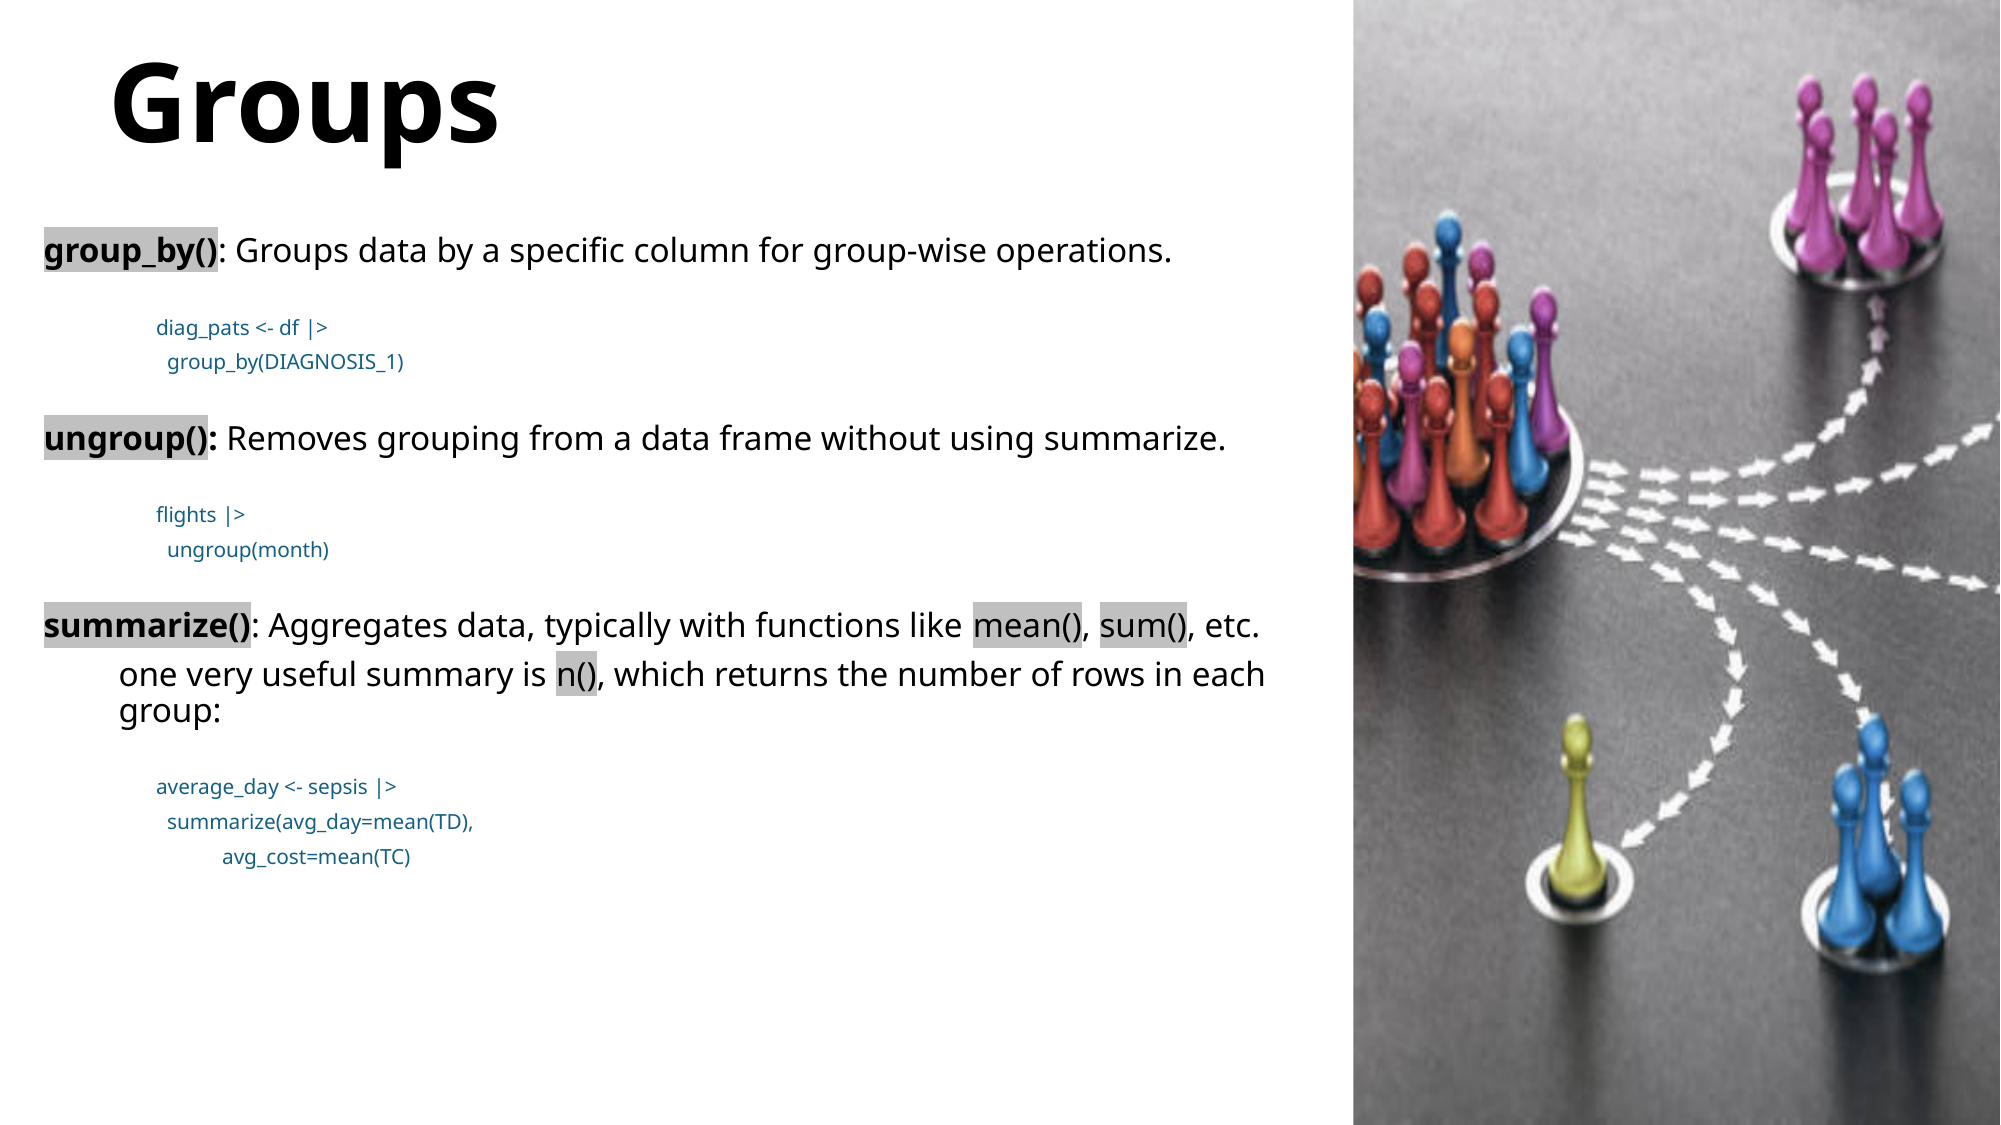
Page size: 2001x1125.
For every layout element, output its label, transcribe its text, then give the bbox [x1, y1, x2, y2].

title Groups [93, 39, 1352, 275]
list group_by(): Groups data by a specific column for group-wise operations. diag_pats <- df |> group_by(DIAGNOSIS_1) ungroup(): Removes grouping from a data frame without using summarize. flights |> ungroup(month) summarize(): Aggregates data, typically with functions like mean(), sum(), etc. one very useful summary is n(), which returns the number of rows in each group: average_day <- sepsis |> summarize(avg_day=mean(TD), avg_cost=mean(TC) [28, 173, 1314, 1101]
picture [1352, 0, 2000, 1125]
